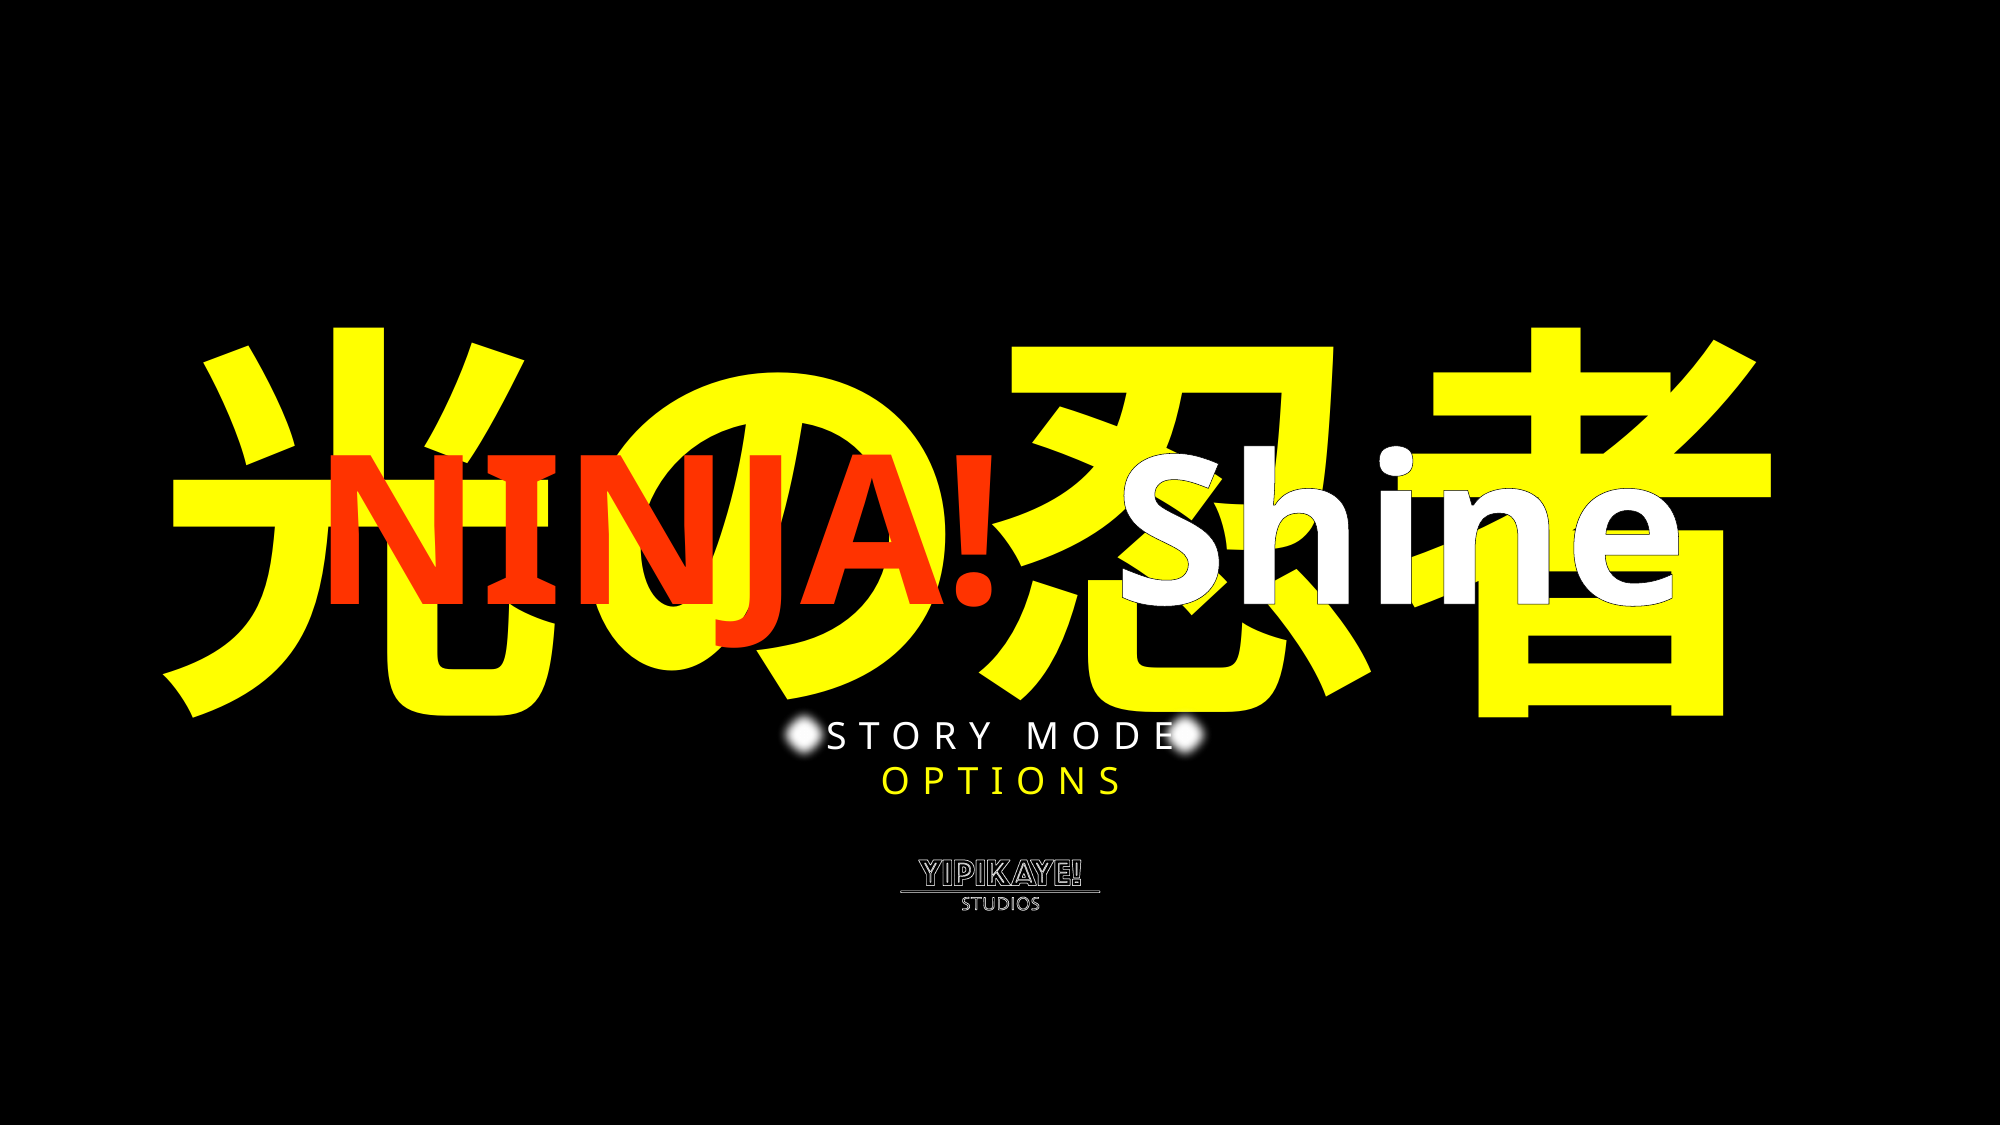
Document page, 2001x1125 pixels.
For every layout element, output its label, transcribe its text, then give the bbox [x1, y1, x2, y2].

list NINJA! Shine [137, 416, 1863, 662]
text_box [1164, 714, 1206, 756]
text_box STORY MODE OPTIONS [395, 704, 1605, 810]
text_box [1171, 720, 1199, 749]
picture [893, 839, 1107, 931]
text_box 光の忍者 [0, 258, 2000, 771]
text_box [787, 717, 822, 752]
